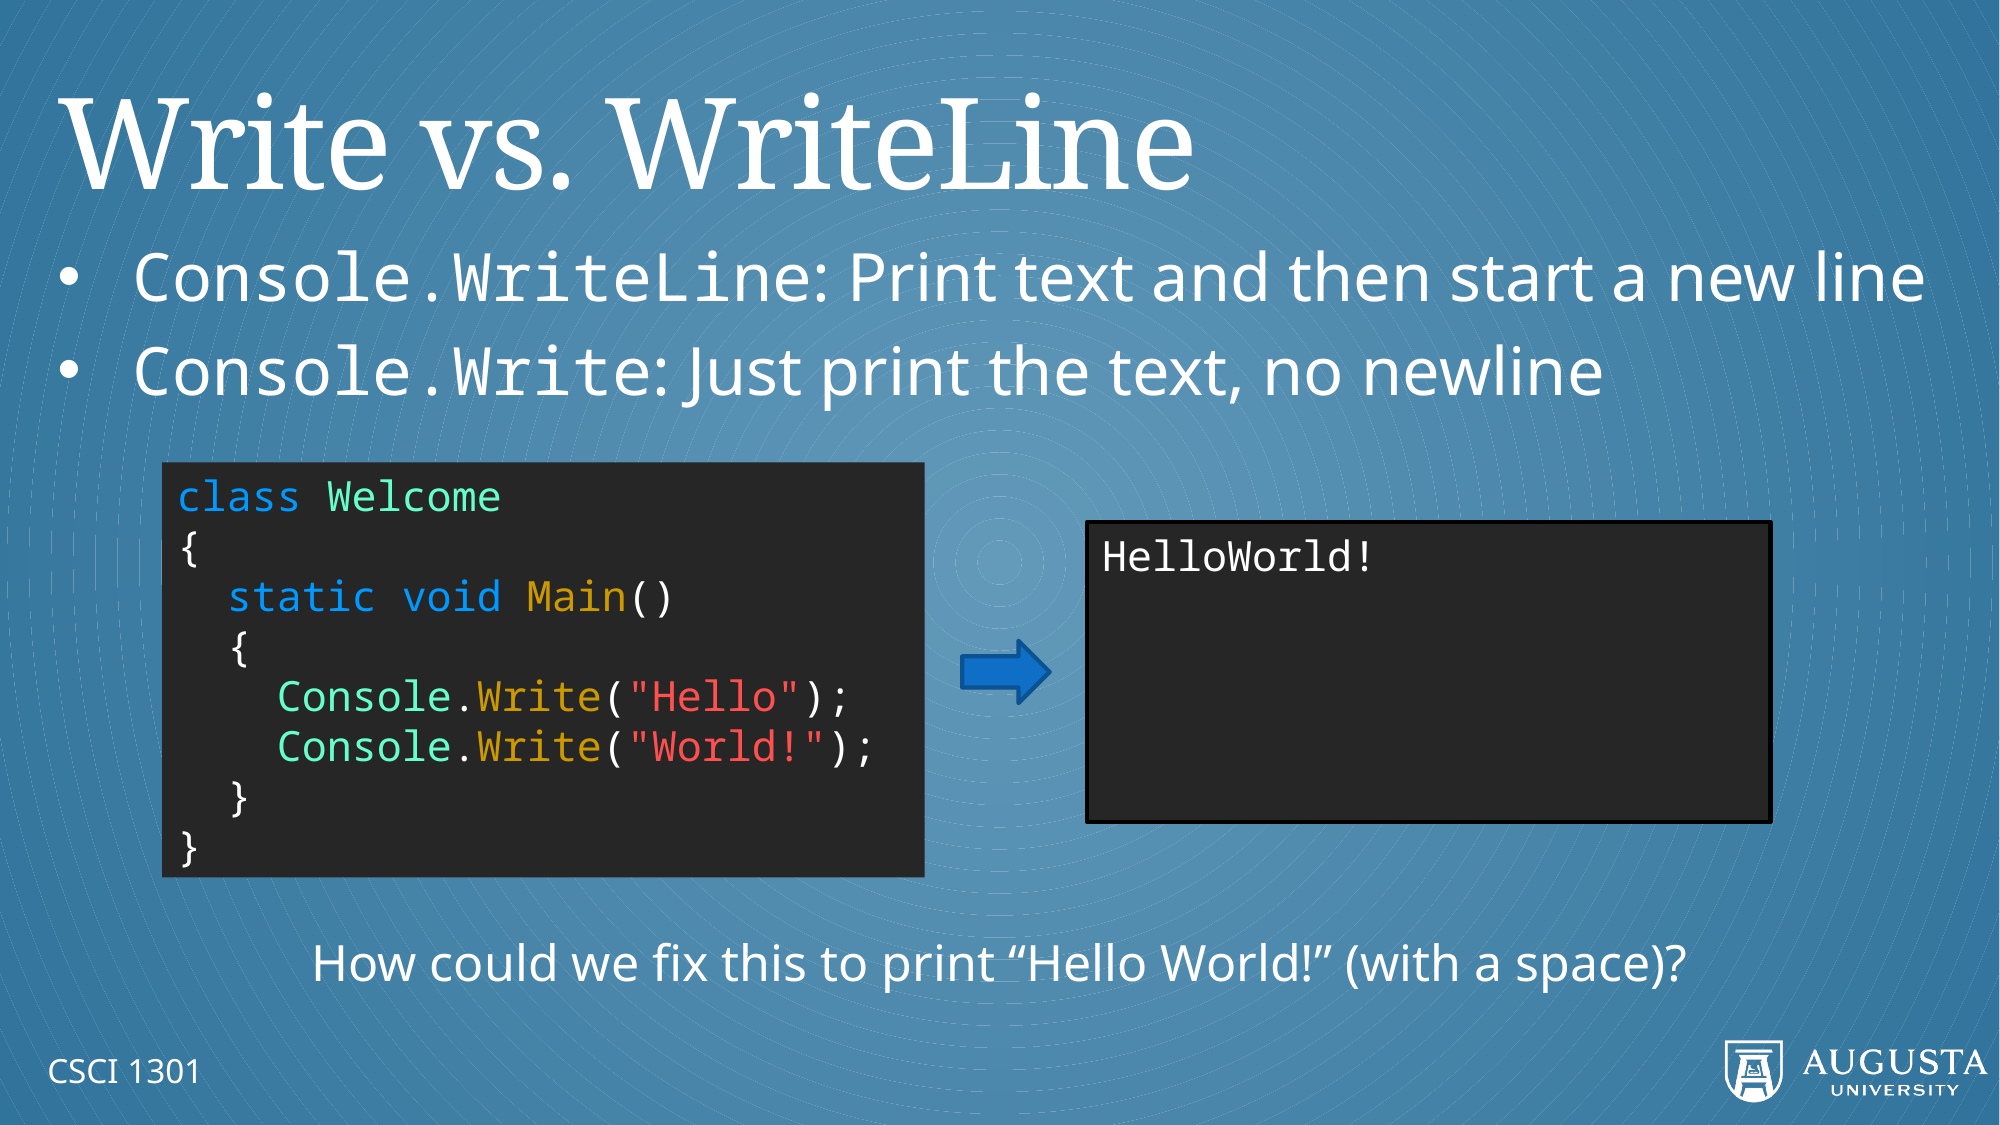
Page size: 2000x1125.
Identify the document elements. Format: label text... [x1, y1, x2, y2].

picture [1712, 999, 2000, 1125]
text_box [960, 638, 1052, 706]
text_box class Welcome { static void Main() { Console.Write("Hello"); Console.Write("World!"); } } [162, 462, 925, 878]
text_box How could we fix this to print “Hello World!” (with a space)? [296, 924, 1703, 999]
footer CSCI 1301 [37, 1042, 660, 1103]
list Console.WriteLine: Print text and then start a new line Console.Write: Just print the text, no newline [37, 224, 1963, 450]
text_box HelloWorld! [1085, 520, 1773, 824]
title Write vs. WriteLine [37, 37, 1963, 224]
